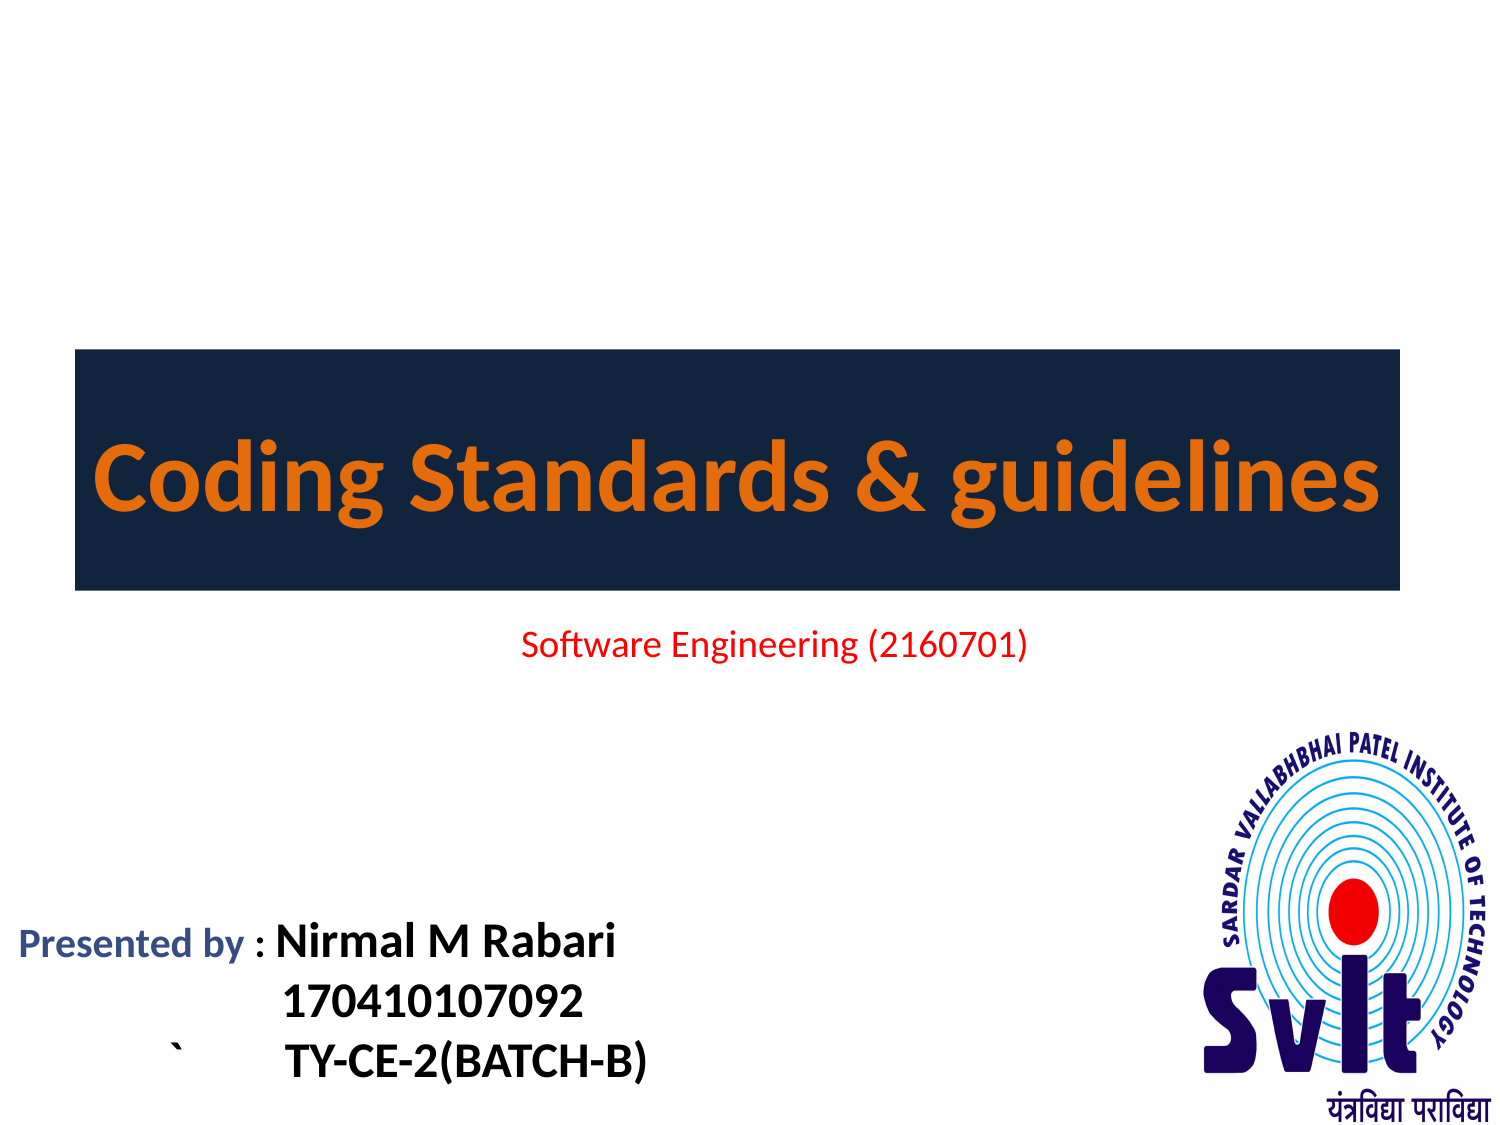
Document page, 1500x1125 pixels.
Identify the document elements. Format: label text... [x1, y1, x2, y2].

text_box Presented by : Nirmal M Rabari 170410107092 ` TY-CE-2(BATCH-B) [3, 899, 784, 1125]
picture [1196, 720, 1500, 1125]
subtitle Software Engineering (2160701) [249, 549, 1300, 738]
title Coding Standards & guidelines [75, 349, 1400, 591]
